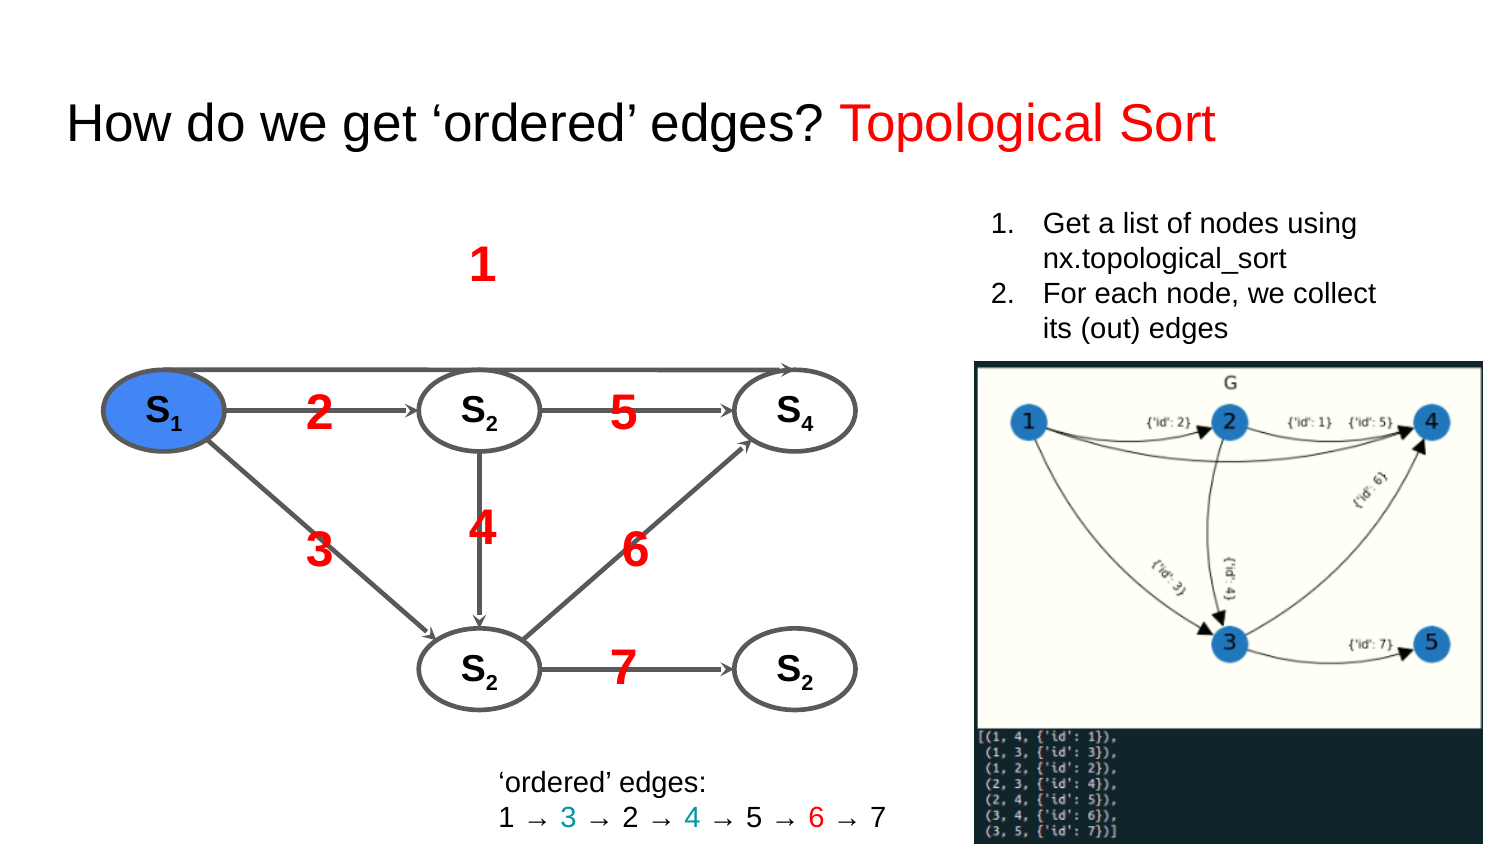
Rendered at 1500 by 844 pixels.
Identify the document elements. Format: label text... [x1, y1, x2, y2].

picture [973, 360, 1483, 844]
text_box ‘ordered’ edges: 1 → 3 → 2 → 4 → 5 → 6 → 7 [483, 748, 927, 844]
title How do we get ‘ordered’ edges? Topological Sort [51, 72, 1449, 167]
text_box Get a list of nodes using nx.topological_sort For each node, we collect its (out) edges [952, 189, 1423, 360]
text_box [102, 216, 856, 711]
